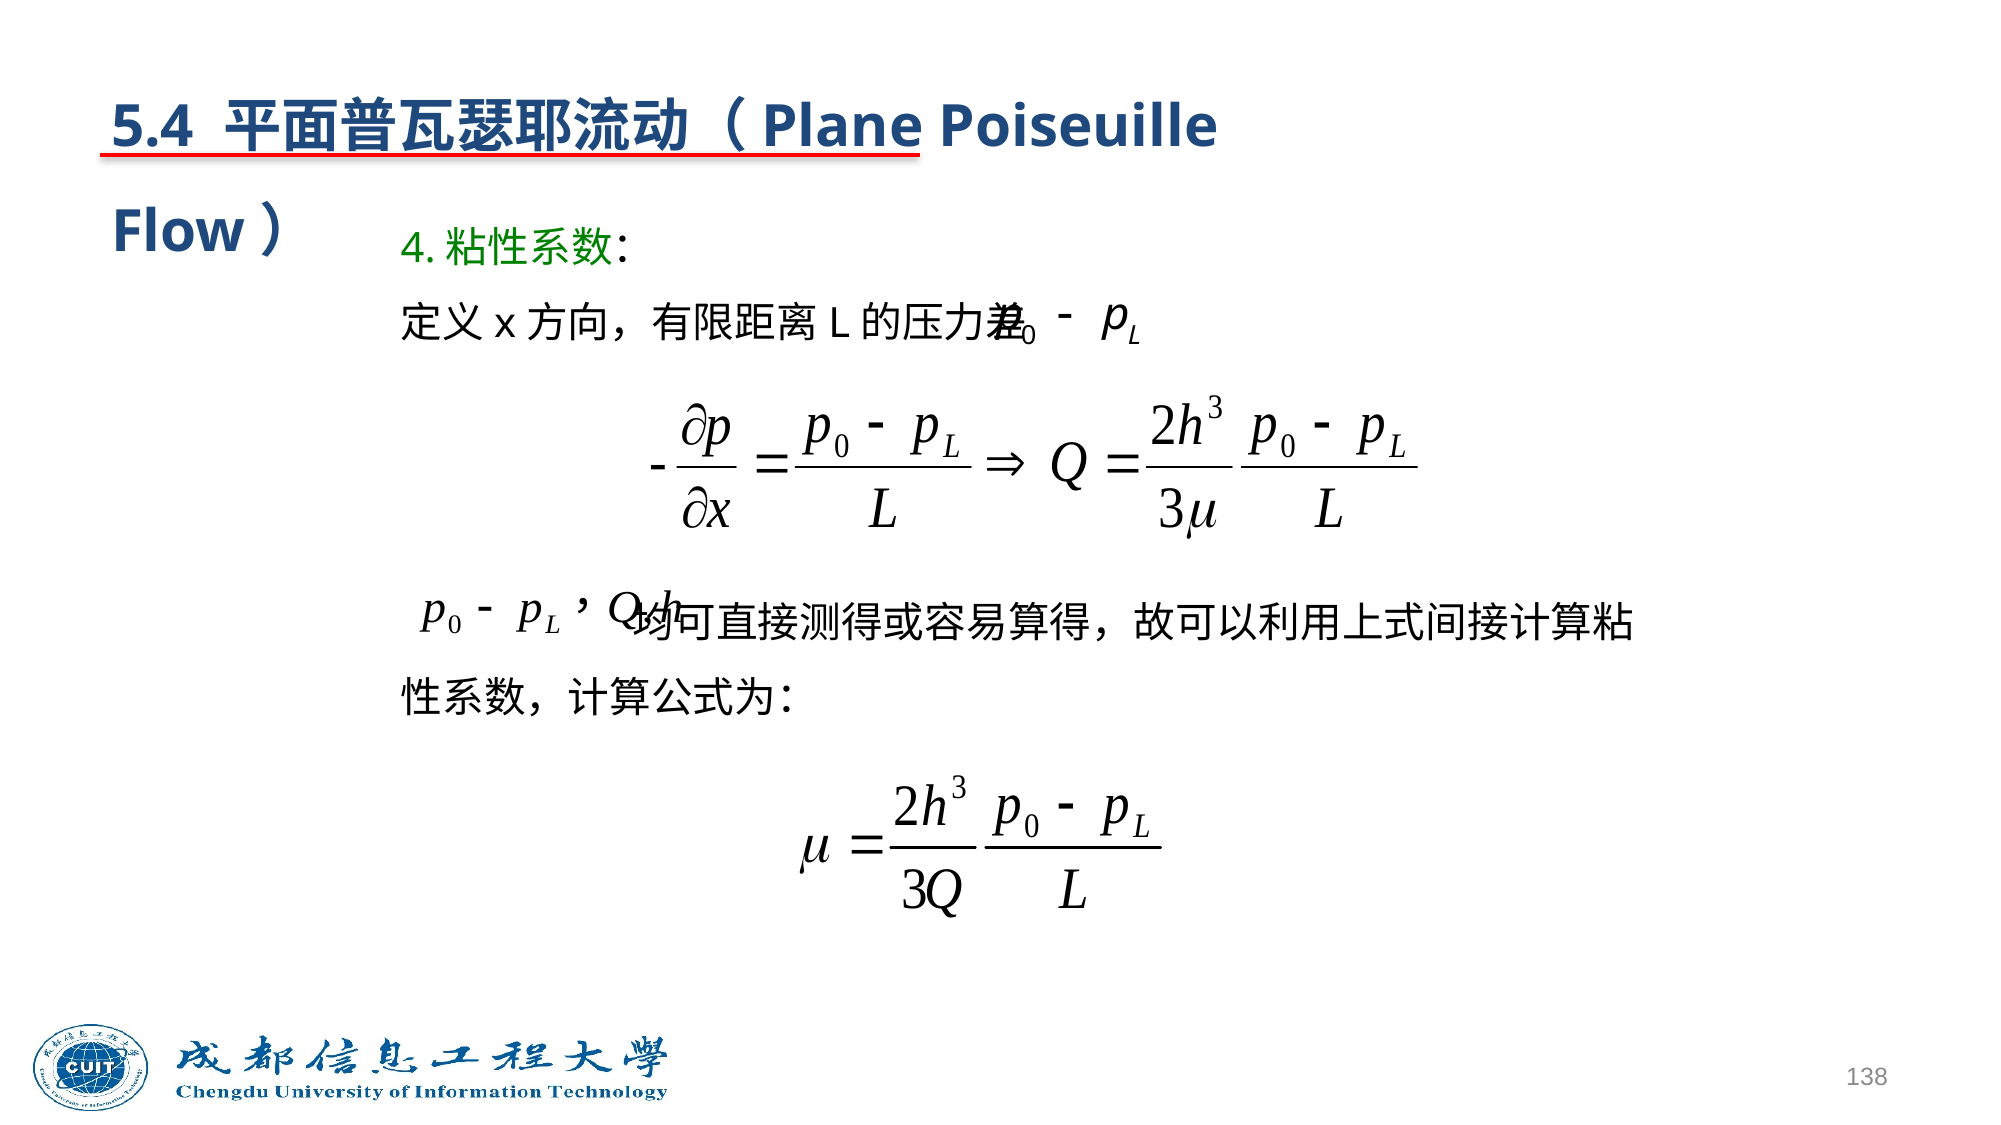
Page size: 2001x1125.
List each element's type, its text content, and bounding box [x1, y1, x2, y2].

text_box 5.4 平面普瓦瑟耶流动（Plane Poiseuille Flow） [96, 45, 1421, 271]
slide_number 138 [1702, 1045, 1904, 1106]
text_box 4.粘性系数： 定义x方向，有限距离L的压力差 均可直接测得或容易算得，故可以利用上式间接计算粘性系数，计算公式为： [385, 113, 1686, 879]
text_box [987, 280, 1151, 353]
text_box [641, 378, 1430, 551]
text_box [409, 576, 691, 646]
picture [33, 1024, 667, 1111]
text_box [789, 758, 1171, 931]
